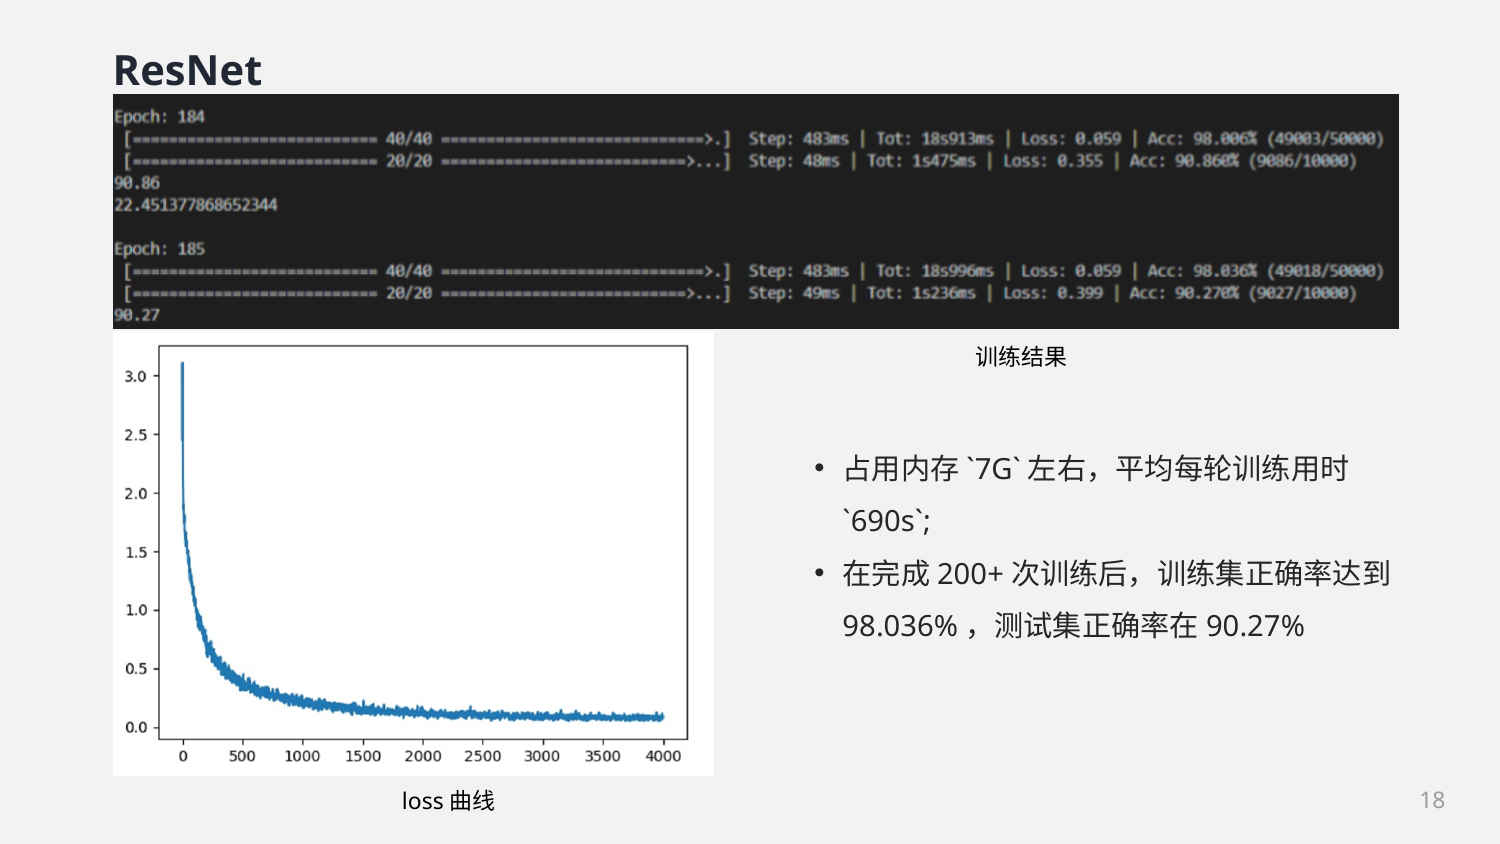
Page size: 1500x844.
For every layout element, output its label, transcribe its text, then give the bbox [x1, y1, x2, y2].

text_box 训练结果 [961, 335, 1083, 378]
text_box ResNet [97, 36, 278, 102]
text_box 占用内存`7G`左右，平均每轮训练用时`690s`; 在完成200+次训练后，训练集正确率达到98.036%，测试集正确率在90.27% [799, 425, 1416, 650]
slide_number 18 [1123, 778, 1461, 824]
picture [113, 331, 714, 776]
picture [113, 94, 1399, 329]
text_box loss曲线 [387, 778, 511, 821]
